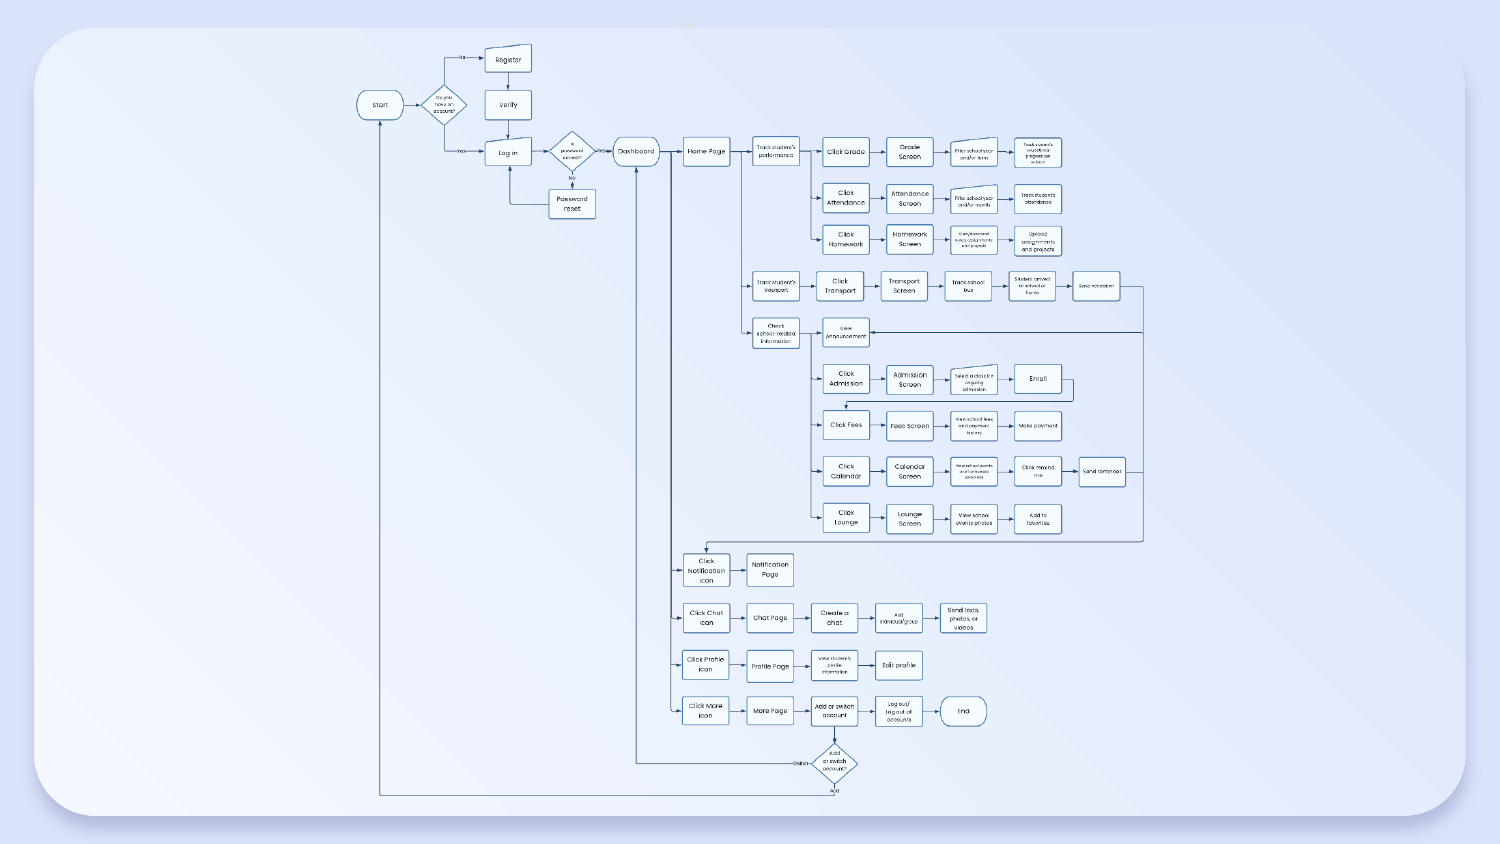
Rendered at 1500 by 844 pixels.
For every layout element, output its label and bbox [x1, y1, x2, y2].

text_box [684, 21, 692, 30]
picture [339, 32, 1161, 815]
